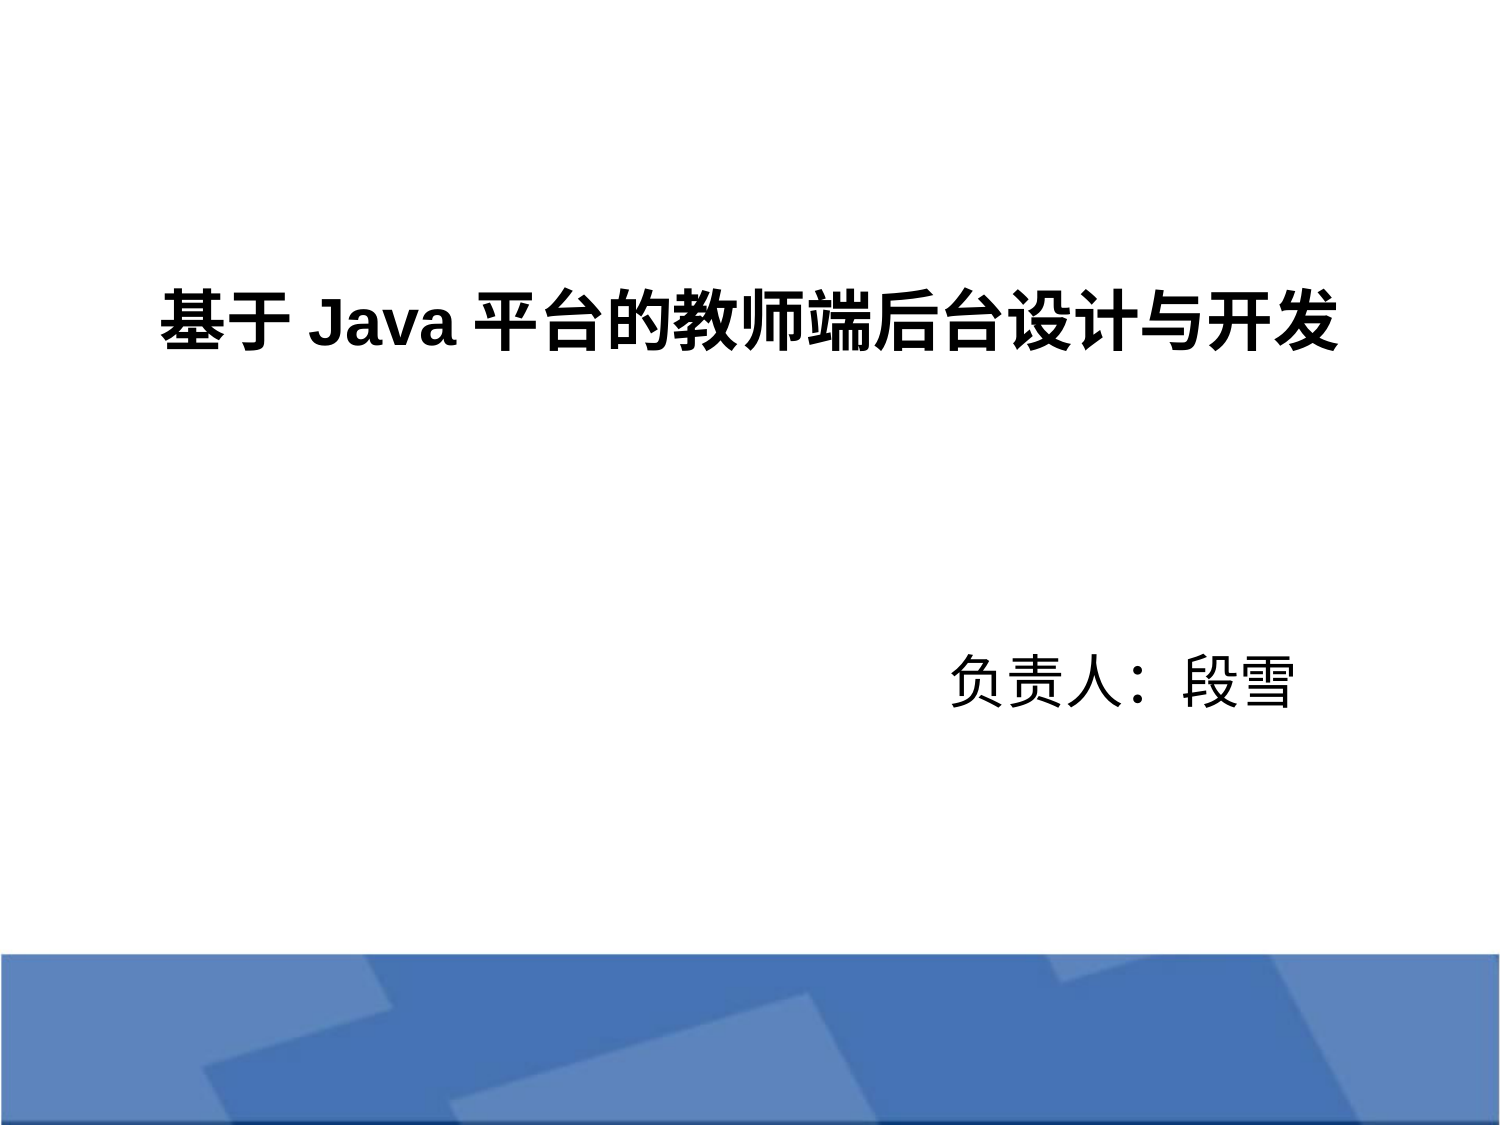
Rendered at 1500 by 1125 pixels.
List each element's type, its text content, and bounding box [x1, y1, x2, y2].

picture [0, 0, 1500, 1125]
subtitle 负责人：段雪 [202, 637, 1313, 799]
title 基于Java平台的教师端后台设计与开发 [112, 243, 1388, 394]
